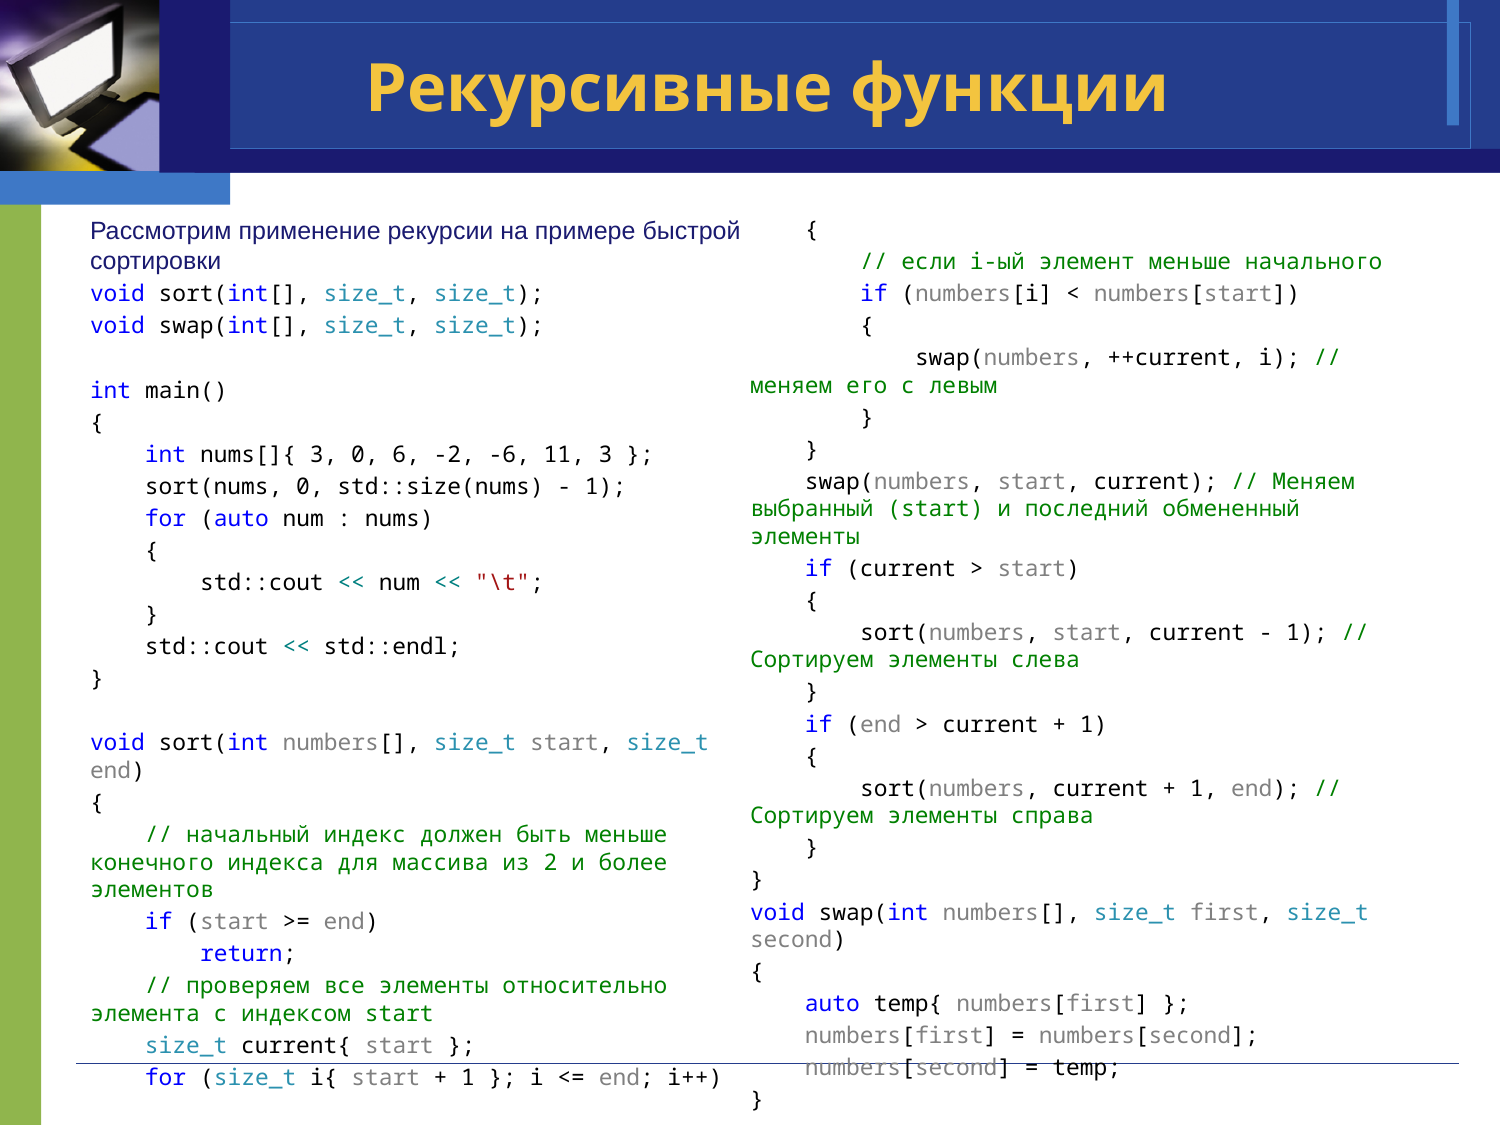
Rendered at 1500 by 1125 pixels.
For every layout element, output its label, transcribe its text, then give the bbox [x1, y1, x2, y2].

picture [0, 0, 159, 171]
title Рекурсивные функции [122, 38, 1413, 131]
list Рассмотрим применение рекурсии на примере быстрой сортировки void sort(int[], size_t, size_t); void swap(int[], size_t, size_t); int main() { int nums[]{ 3, 0, 6, -2, -6, 11, 3 }; sort(nums, 0, std::size(nums) - 1); for (auto num : nums) { std::cout << num << "\t"; } std::cout << std::endl; } void sort(int numbers[], size_t start, size_t end) { // начальный индекс должен быть меньше конечного индекса для массива из 2 и более элементов if (start >= end) return; // проверяем все элементы относительно элемента с индексом start size_t current{ start }; for (size_t i{ start + 1 }; i <= end; i++) { // если i-ый элемент меньше начального if (numbers[i] < numbers[start]) { swap(numbers, ++current, i); // меняем его с левым } } swap(numbers, start, current); // Меняем выбранный (start) и последний обмененный элементы if (current > start) { sort(numbers, start, current - 1); // Сортируем элементы слева } if (end > current + 1) { sort(numbers, current + 1, end); // Сортируем элементы справа } } void swap(int numbers[], size_t first, size_t second) { auto temp{ numbers[first] }; numbers[first] = numbers[second]; numbers[second] = temp; } [74, 206, 1426, 1069]
